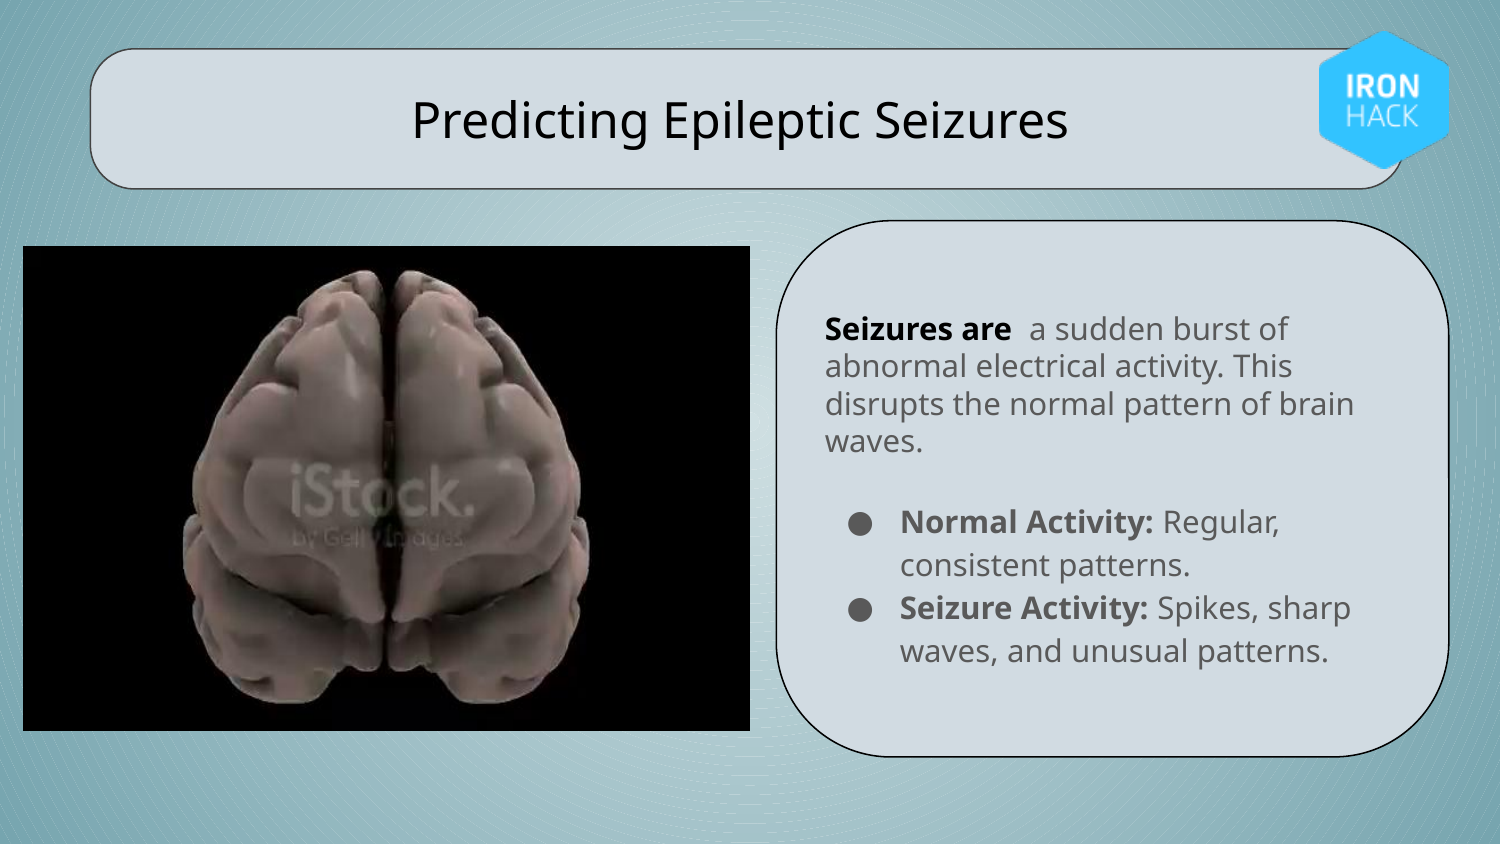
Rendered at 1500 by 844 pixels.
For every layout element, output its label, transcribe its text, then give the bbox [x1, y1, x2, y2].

text_box Seizures are a sudden burst of abnormal electrical activity. This disrupts the normal pattern of brain waves. Normal Activity: Regular, consistent patterns. Seizure Activity: Spikes, sharp waves, and unusual patterns. [776, 220, 1449, 757]
picture [1318, 31, 1450, 170]
text_box Predicting Epileptic Seizures [90, 48, 1390, 189]
picture [23, 246, 751, 732]
